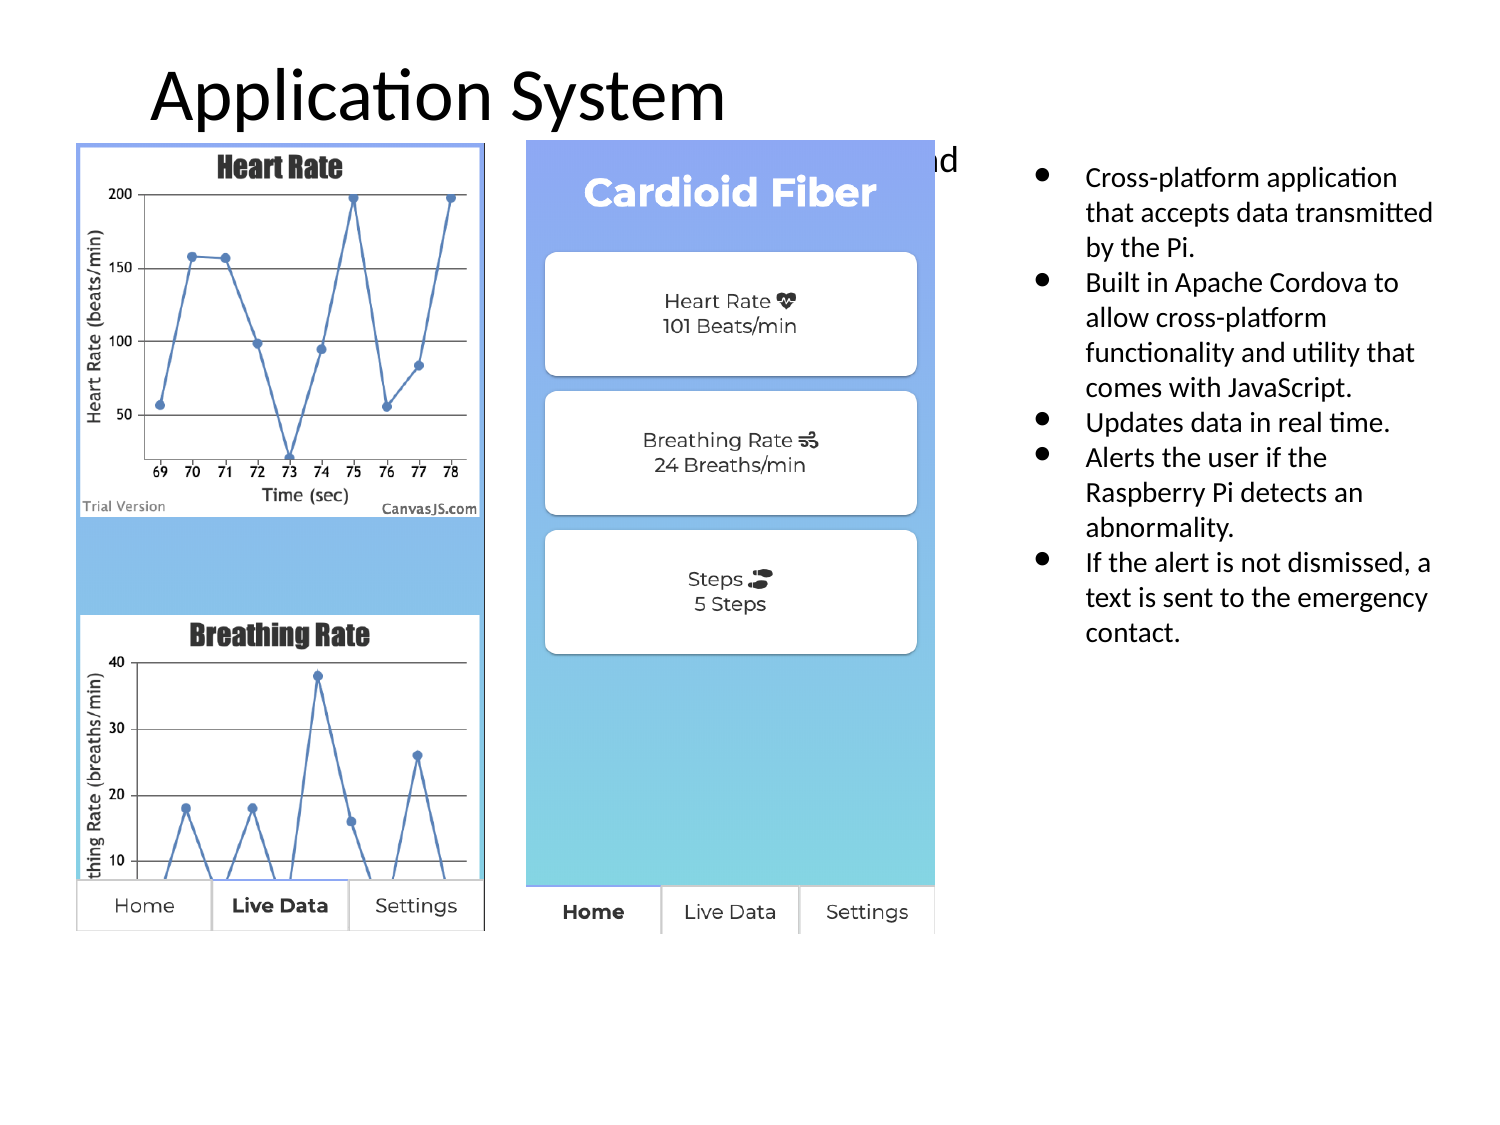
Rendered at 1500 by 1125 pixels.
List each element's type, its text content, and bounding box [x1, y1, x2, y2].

picture [526, 140, 935, 934]
text_box Application System Aaron Whitehead [62, 37, 1438, 144]
text_box Cross-platform application that accepts data transmitted by the Pi. Built in Apache Cordova to allow cross-platform functionality and utility that comes with JavaScript. Updates data in real time. Alerts the user if the Raspberry Pi detects an abnormality. If the alert is not dismissed, a text is sent to the emergency contact. [995, 143, 1454, 857]
picture [76, 143, 485, 931]
